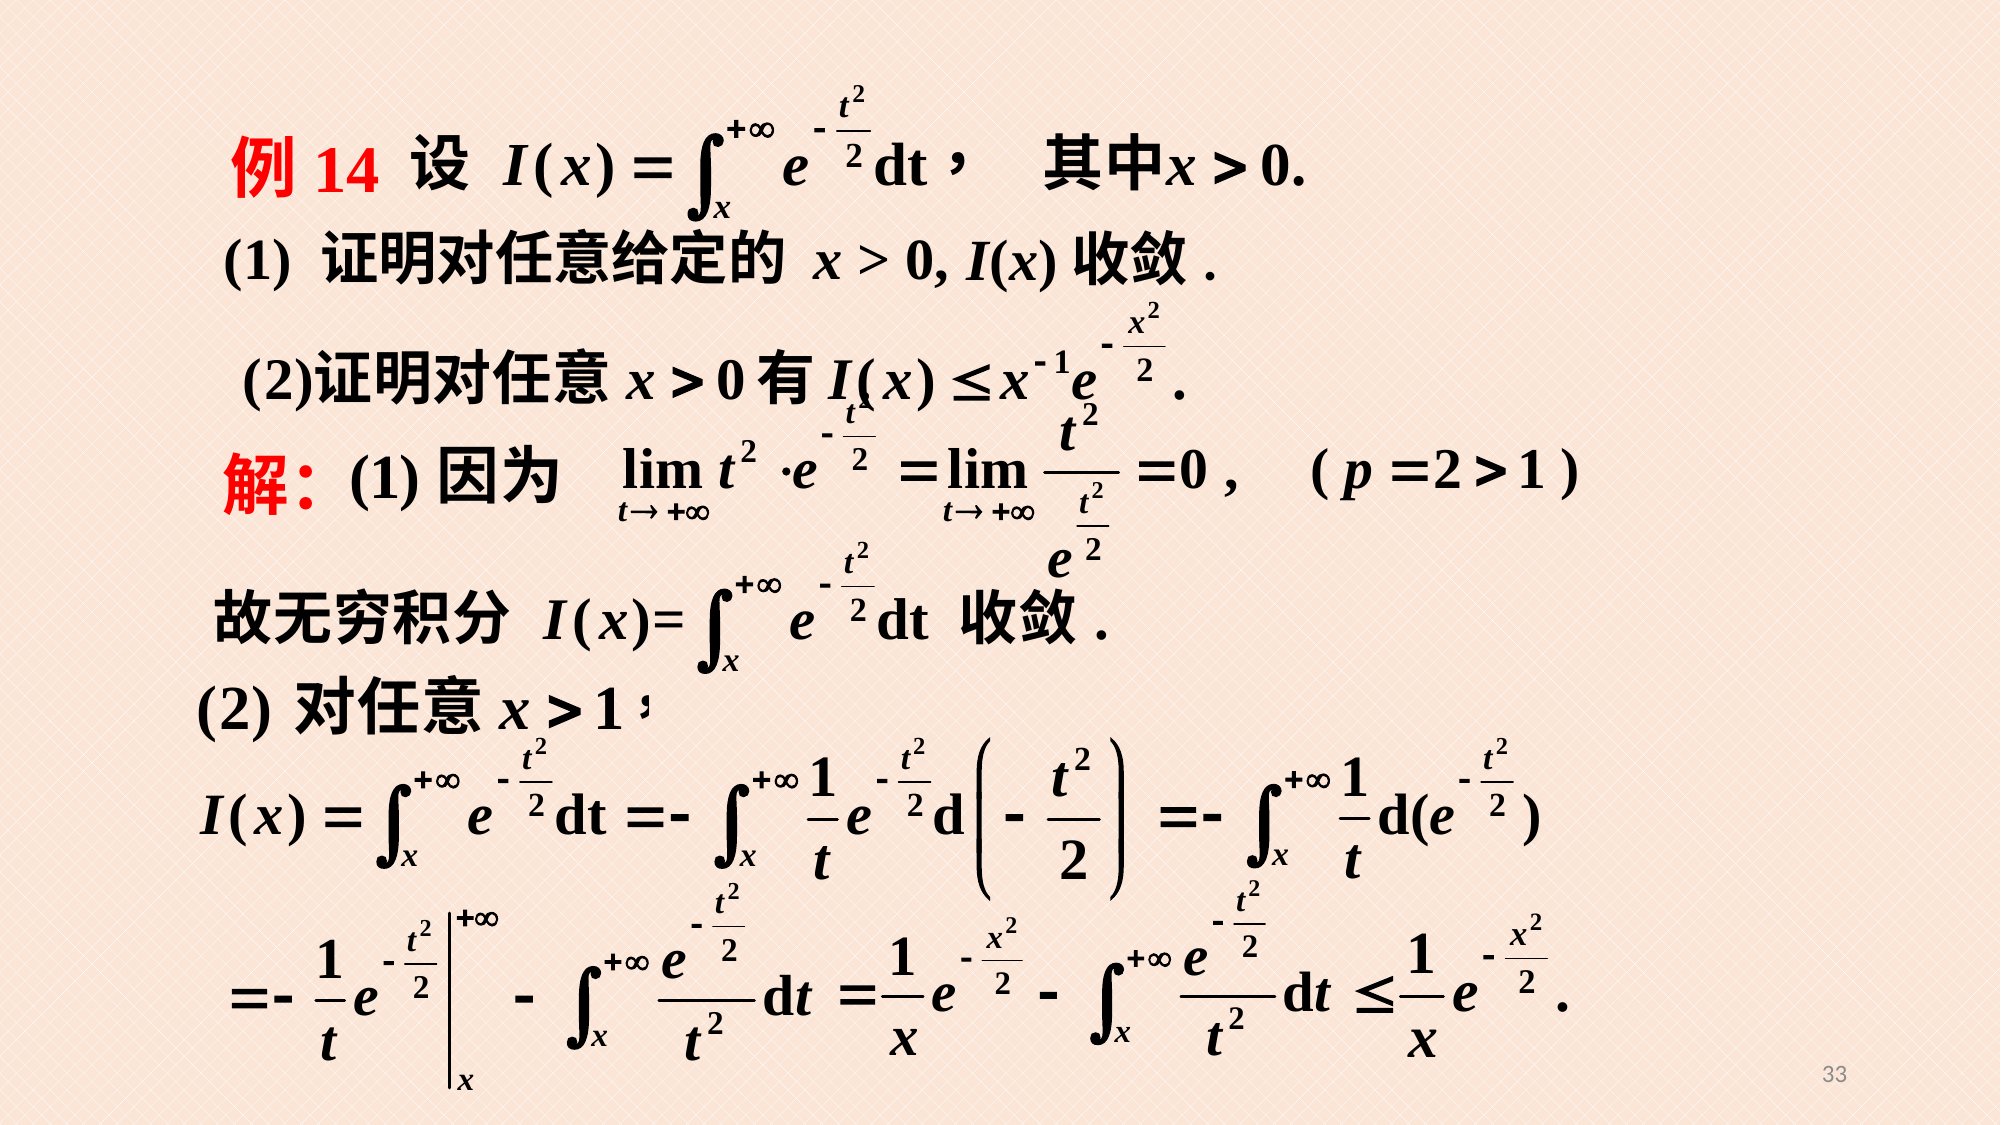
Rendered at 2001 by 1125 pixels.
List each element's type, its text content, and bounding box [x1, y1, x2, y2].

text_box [403, 69, 1349, 232]
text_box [188, 667, 649, 722]
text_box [235, 286, 1232, 425]
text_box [1342, 897, 1582, 1072]
text_box 例14 [215, 118, 395, 213]
text_box I(x)收敛. [952, 232, 1246, 300]
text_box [217, 866, 825, 1103]
text_box (1) 证明对任意给定的 x > 0, [208, 213, 952, 299]
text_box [608, 377, 1590, 589]
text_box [207, 526, 1150, 684]
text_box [1146, 722, 1550, 893]
text_box 解： [207, 435, 371, 526]
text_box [188, 722, 1141, 913]
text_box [826, 864, 1343, 1069]
slide_number 33 [1412, 1042, 1863, 1103]
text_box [342, 435, 608, 525]
